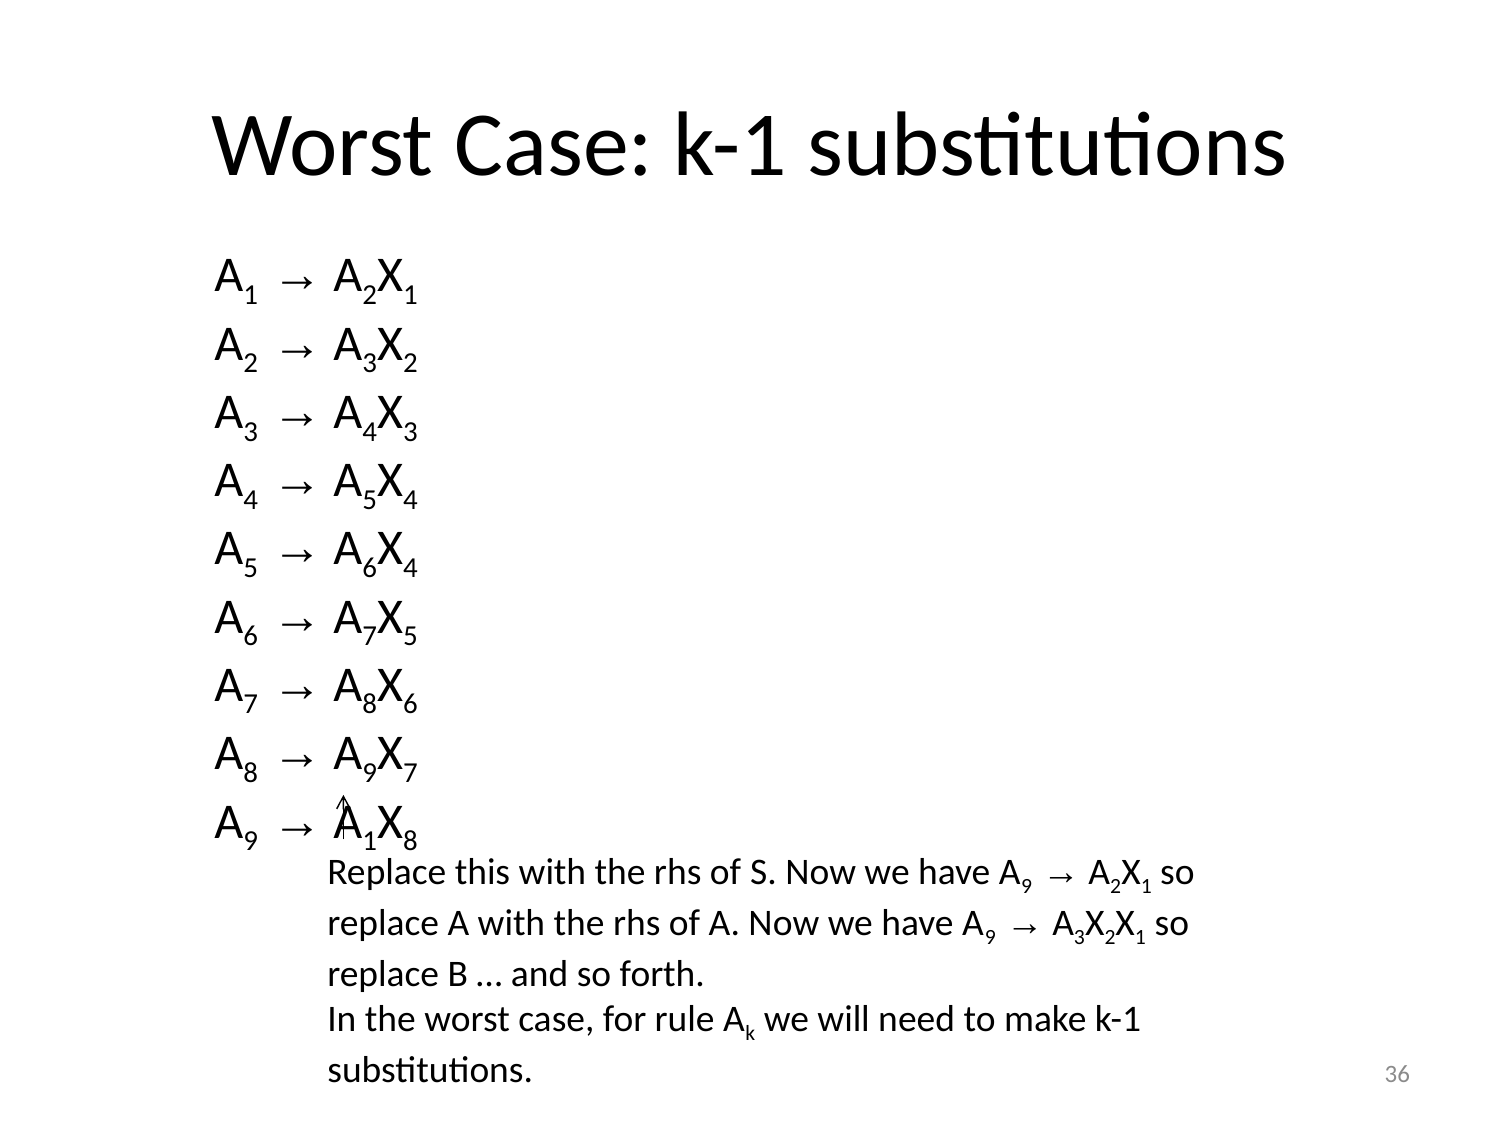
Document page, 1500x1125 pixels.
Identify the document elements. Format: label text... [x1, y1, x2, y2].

slide_number 36 [1074, 1042, 1425, 1103]
title Worst Case: k-1 substitutions [75, 45, 1425, 233]
text_box Replace this with the rhs of S. Now we have A9 → A2X1 so replace A with the rhs of A. Now we have A9 → A3X2X1 so replace B … and so forth. In the worst case, for rule Ak we will need to make k-1 substitutions. [312, 839, 1311, 1098]
text_box A1 → A2X1 A2 → A3X2 A3 → A4X3 A4 → A5X4 A5 → A6X4 A6 → A7X5 A7 → A8X6 A8 → A9X7 A9 → A1X8 [199, 234, 445, 864]
